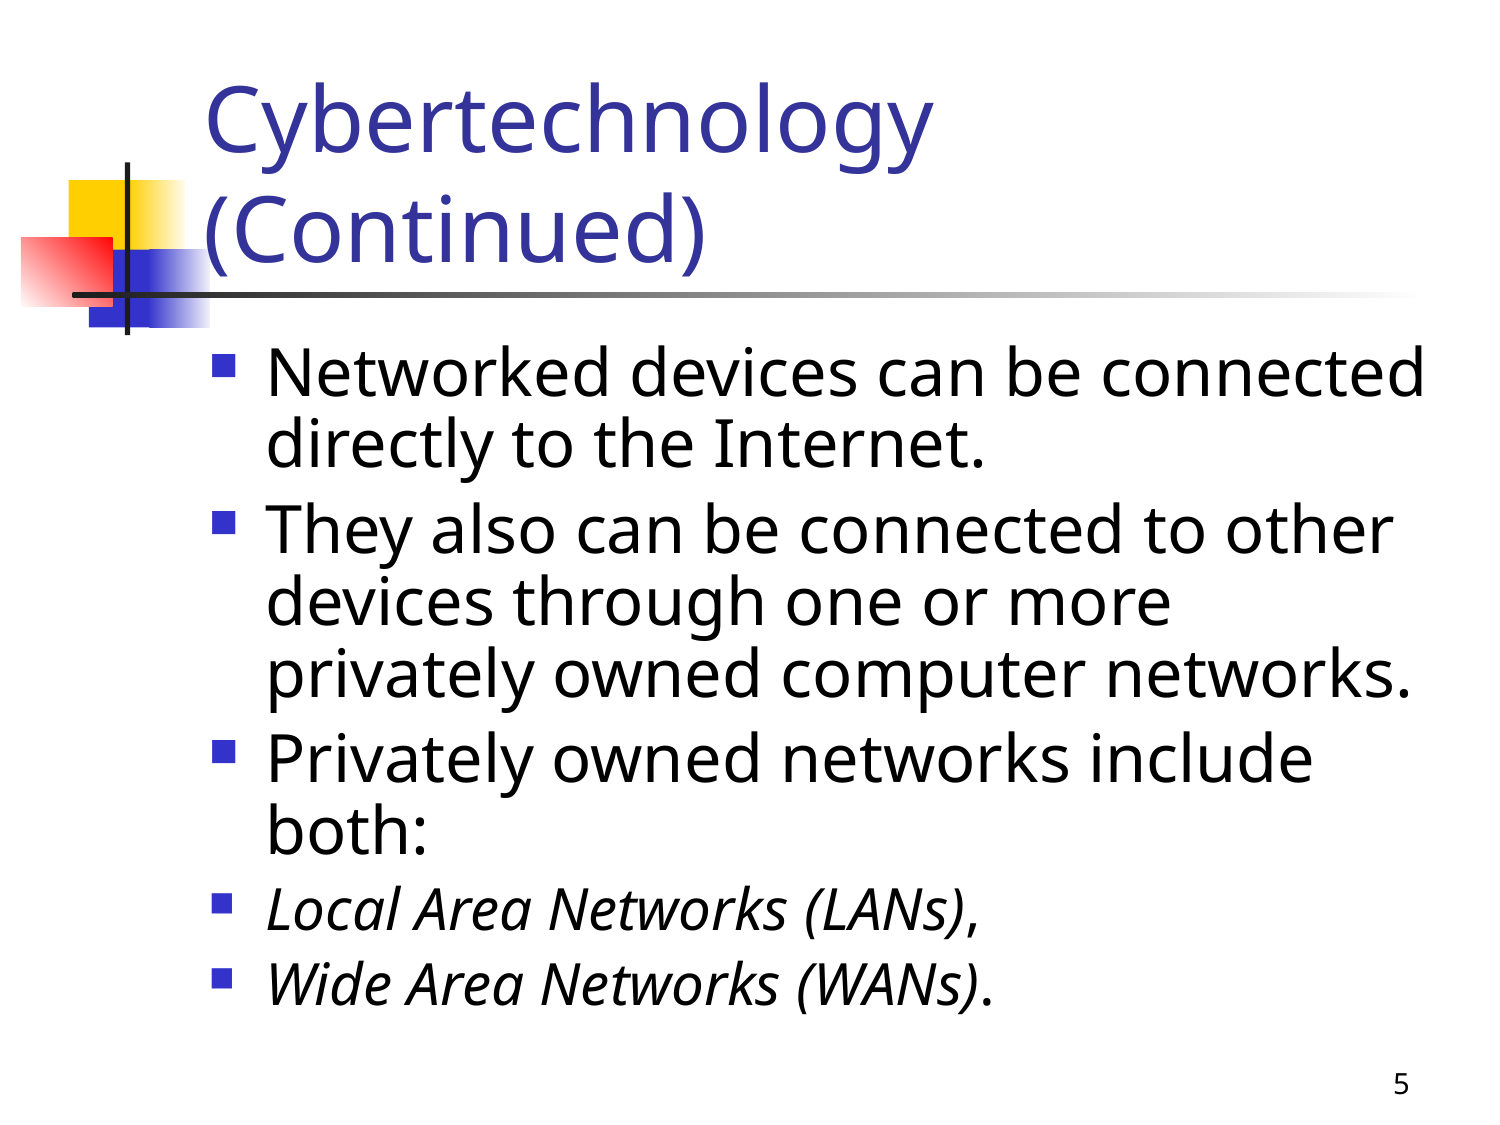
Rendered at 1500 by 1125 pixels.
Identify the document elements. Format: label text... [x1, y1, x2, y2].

list Networked devices can be connected directly to the Internet. They also can be connected to other devices through one or more privately owned computer networks. Privately owned networks include both: Local Area Networks (LANs), Wide Area Networks (WANs). [193, 331, 1469, 1006]
title Cybertechnology (Continued) [188, 101, 1468, 289]
slide_number 5 [1112, 1037, 1425, 1113]
